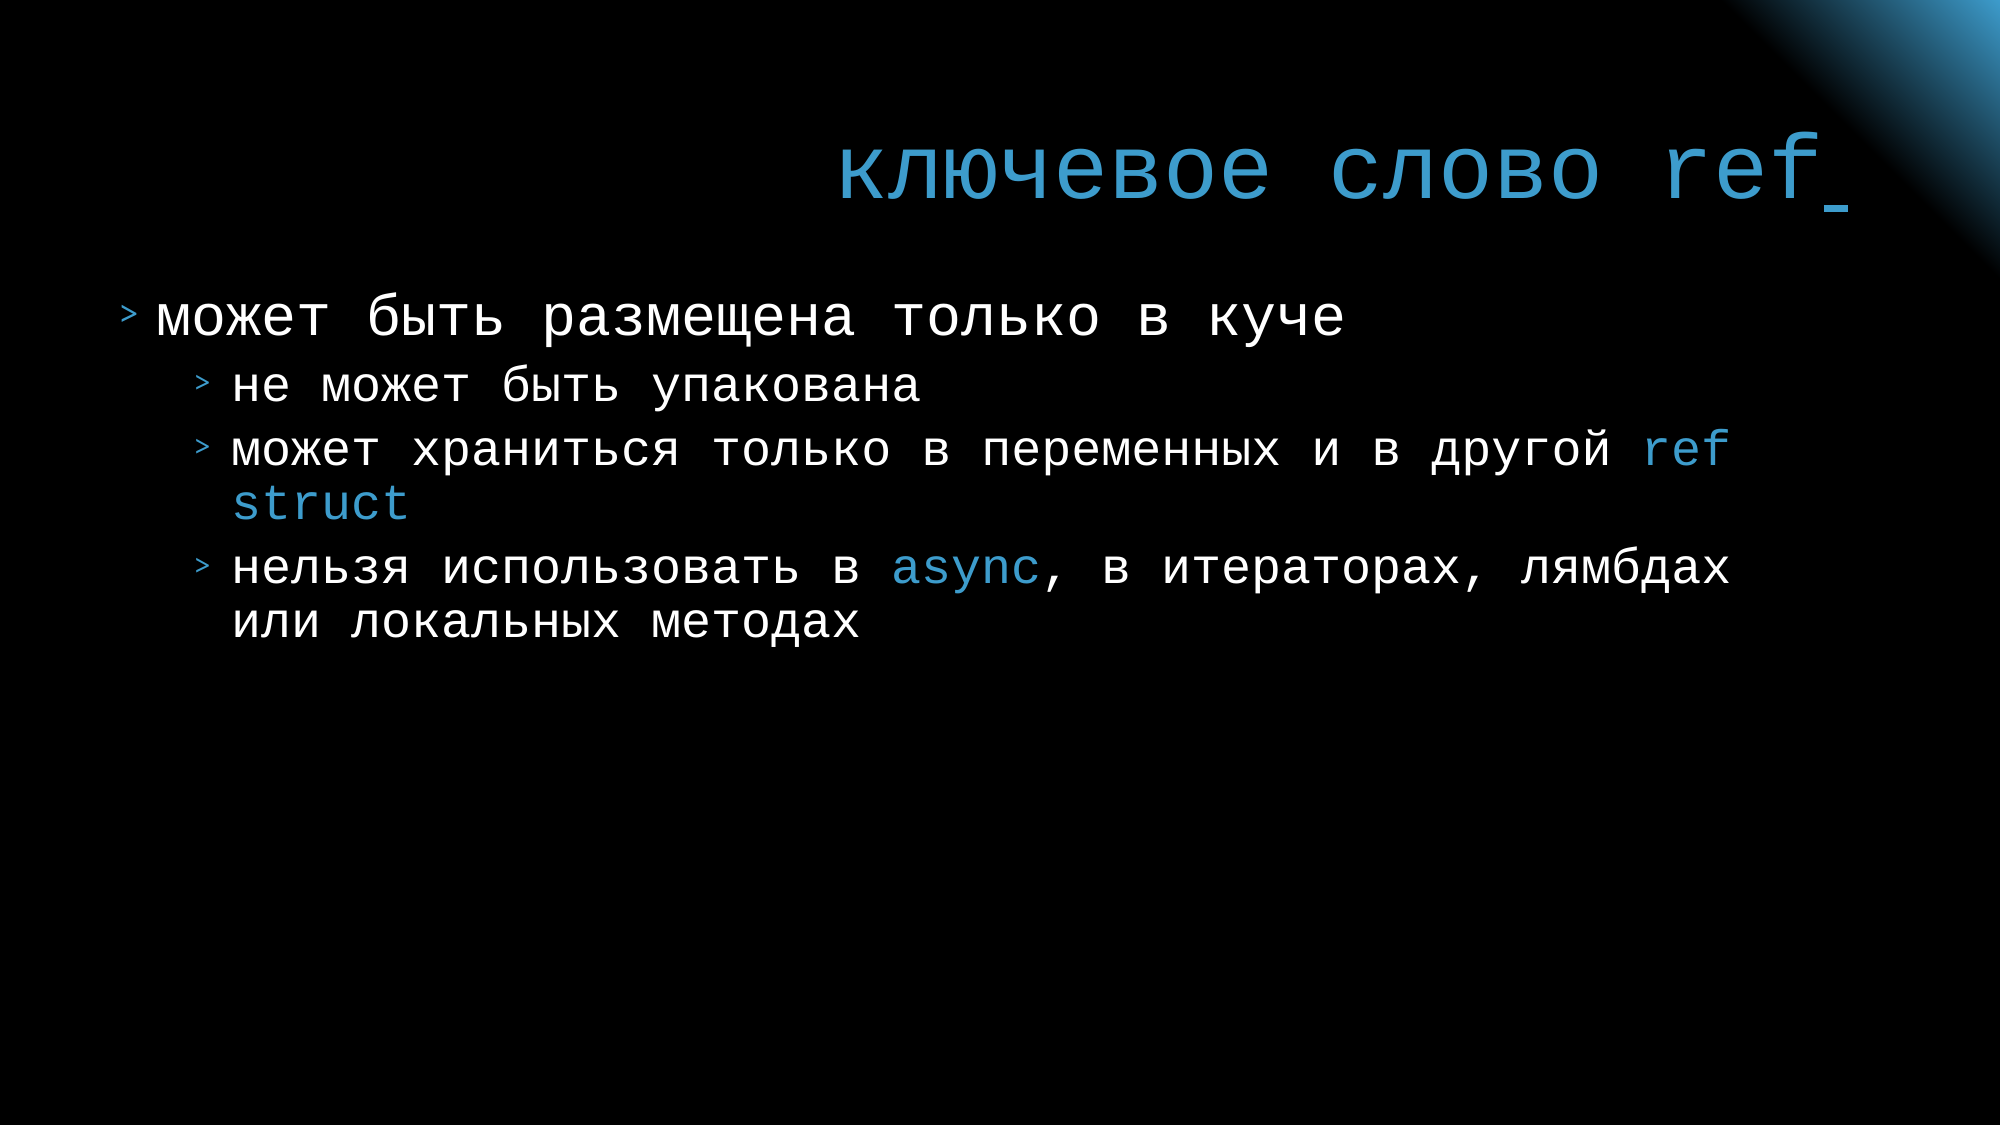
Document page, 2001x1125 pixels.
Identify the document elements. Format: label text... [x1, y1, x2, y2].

list может быть размещена только в куче не может быть упакована может храниться только в переменных и в другой ref struct нельзя использовать в async, в итераторах, лямбдах или локальных методах [103, 277, 1863, 1021]
title ключевое слово ref [137, 59, 1863, 277]
